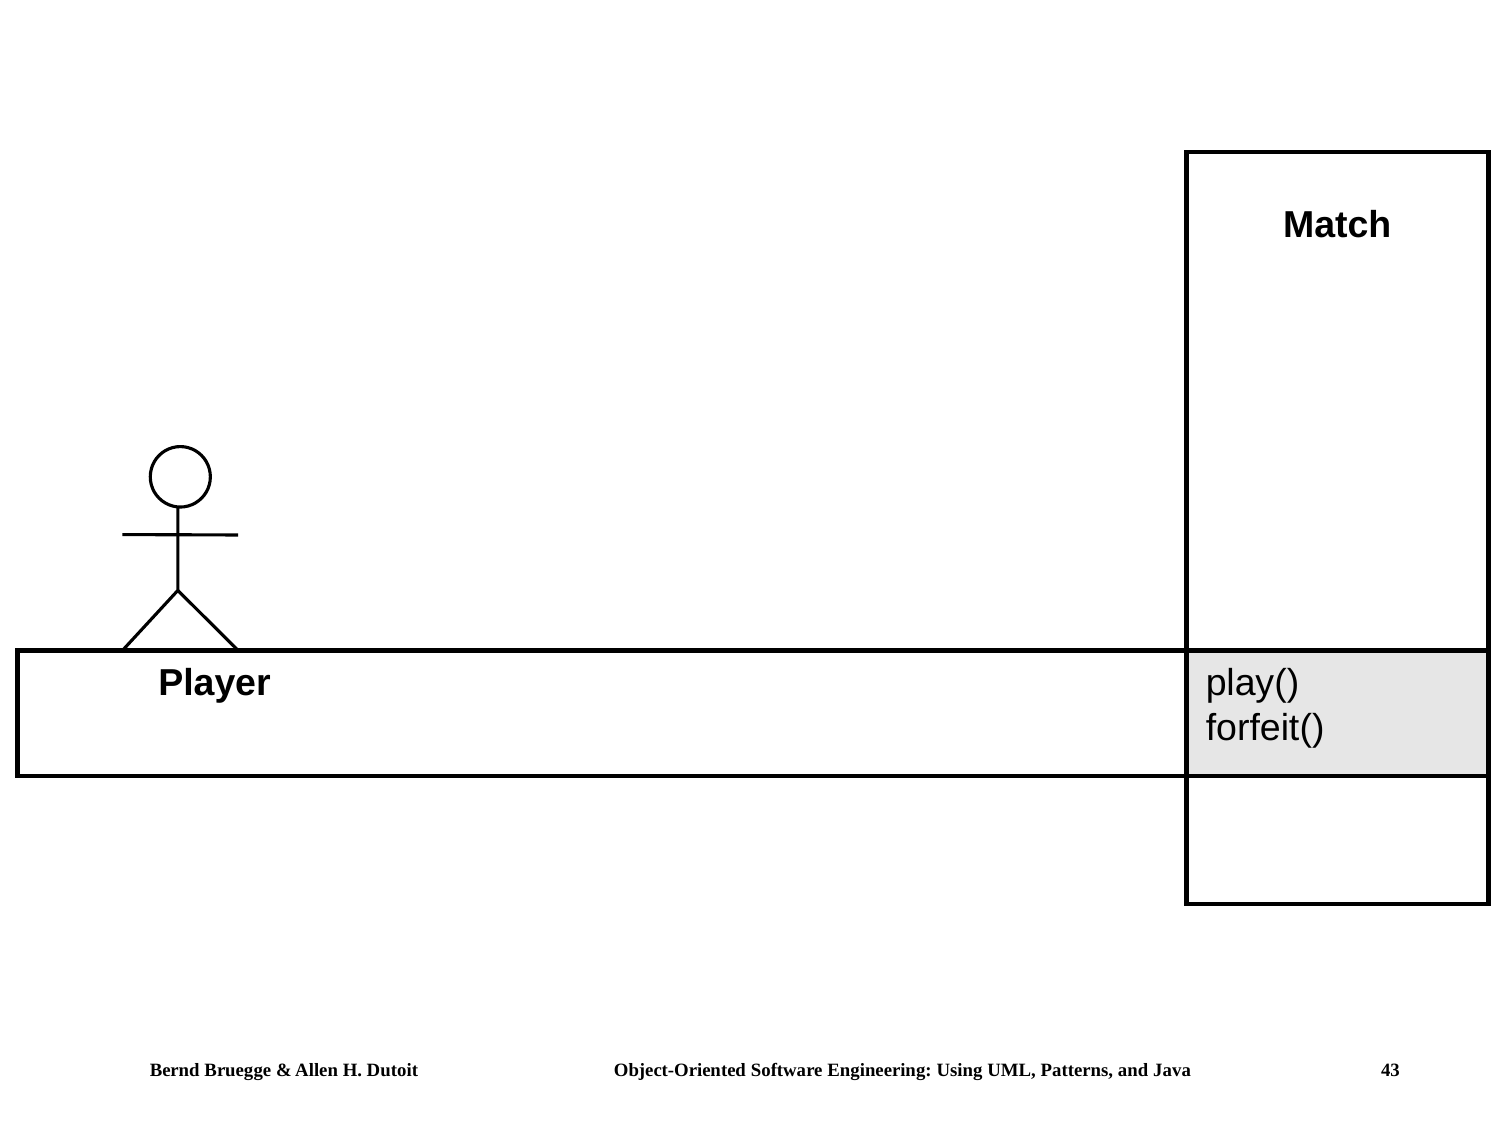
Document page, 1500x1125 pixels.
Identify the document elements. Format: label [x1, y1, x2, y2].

text_box [1186, 152, 1489, 905]
text_box [122, 446, 239, 651]
text_box [17, 650, 1186, 776]
